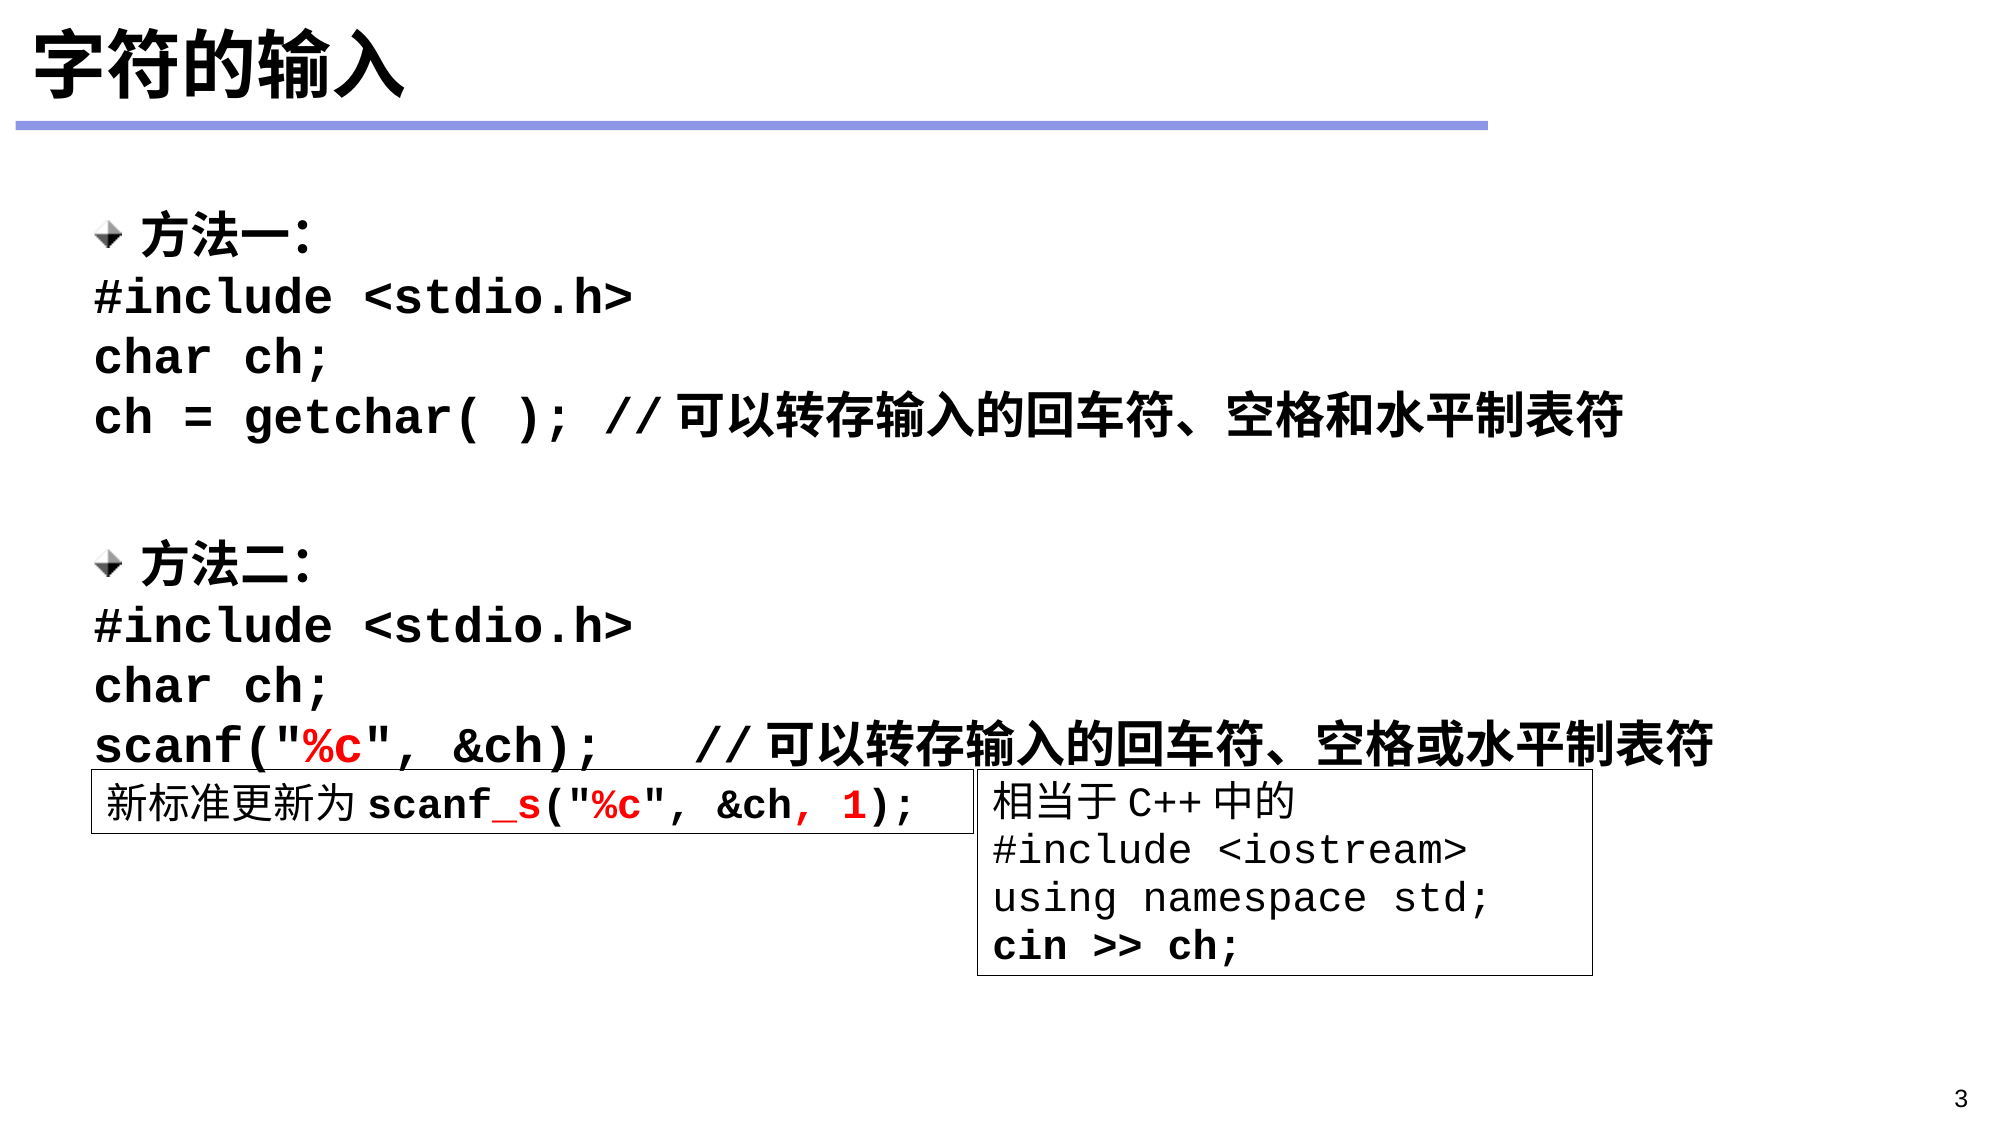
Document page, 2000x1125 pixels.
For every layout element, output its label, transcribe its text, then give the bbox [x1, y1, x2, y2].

picture [93, 219, 122, 248]
text_box 相当于C++中的 #include <iostream> using namespace std; cin >> ch; [977, 769, 1593, 976]
picture [93, 548, 122, 577]
title 字符的输入 [16, 12, 1984, 114]
list 方法一： #include <stdio.h> char ch; ch = getchar( ); //可以转存输入的回车符、空格和水平制表符 方法二： #include <stdio.h> char ch; scanf("%c", &ch); //可以转存输入的回车符、空格或水平制表符 [15, 141, 1984, 1118]
text_box 3 [1786, 1074, 1984, 1113]
text_box 新标准更新为scanf_s("%c", &ch, 1); [91, 769, 974, 834]
